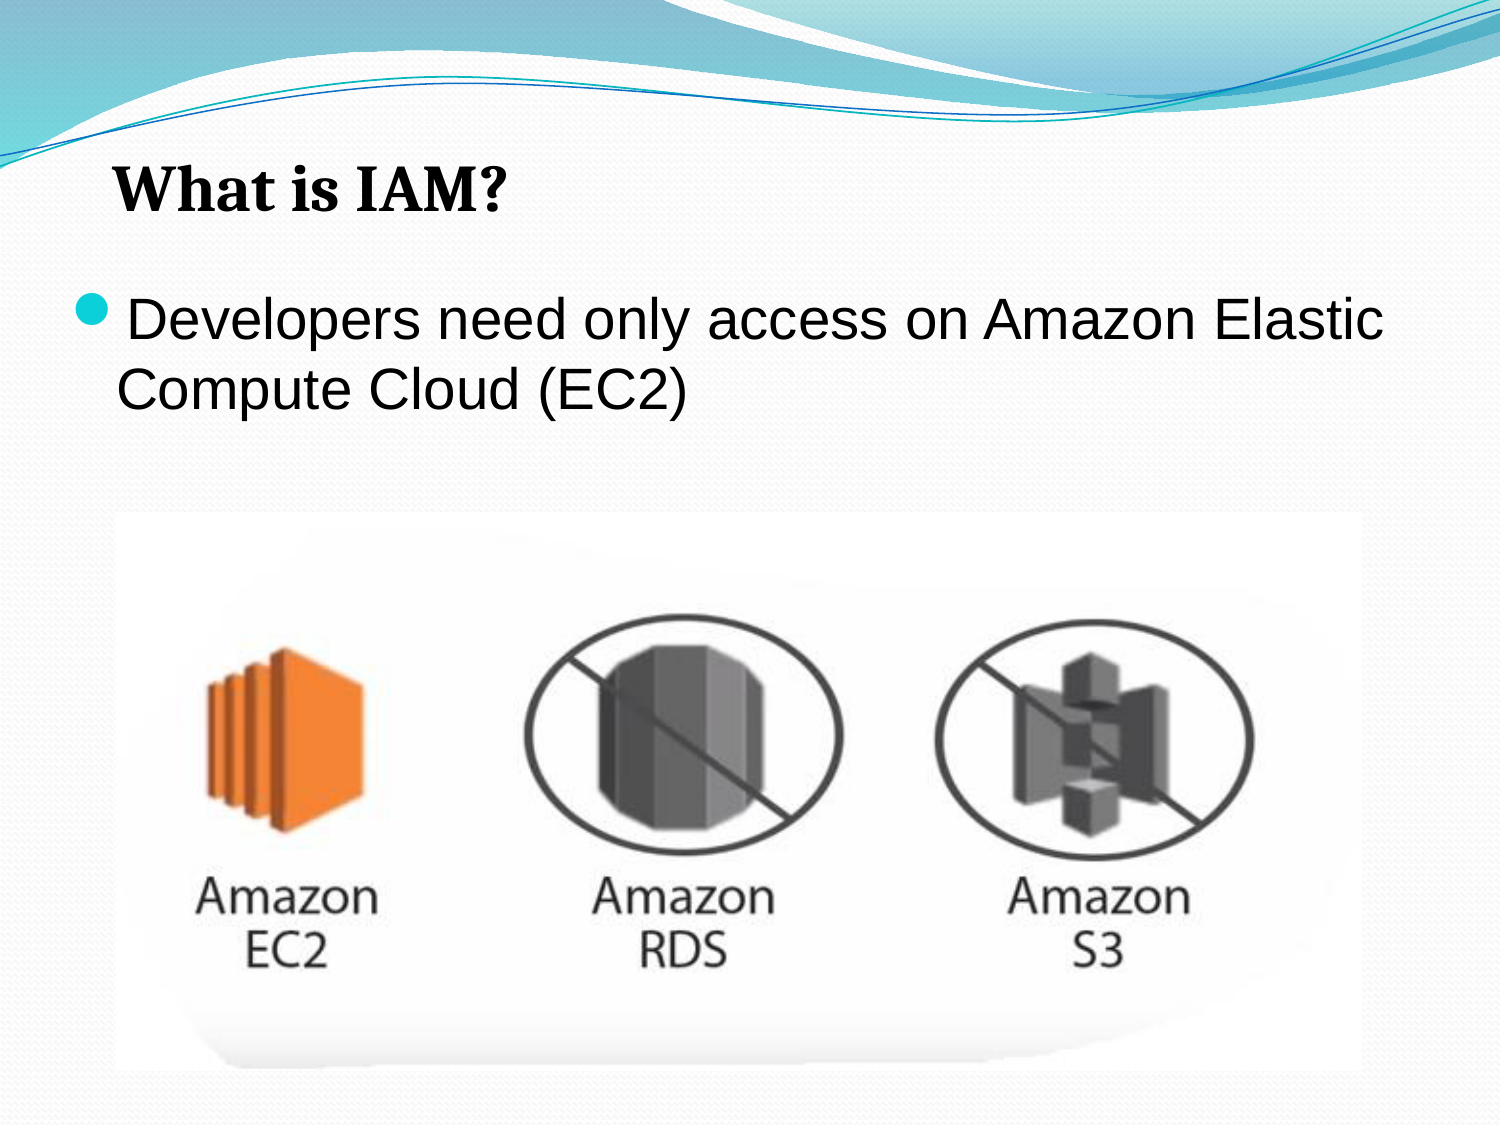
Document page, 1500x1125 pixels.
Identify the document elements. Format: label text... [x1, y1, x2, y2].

picture [115, 512, 1363, 1072]
list Developers need only access on Amazon Elastic Compute Cloud (EC2) [56, 274, 1407, 1125]
title What is IAM? [112, 137, 1350, 225]
